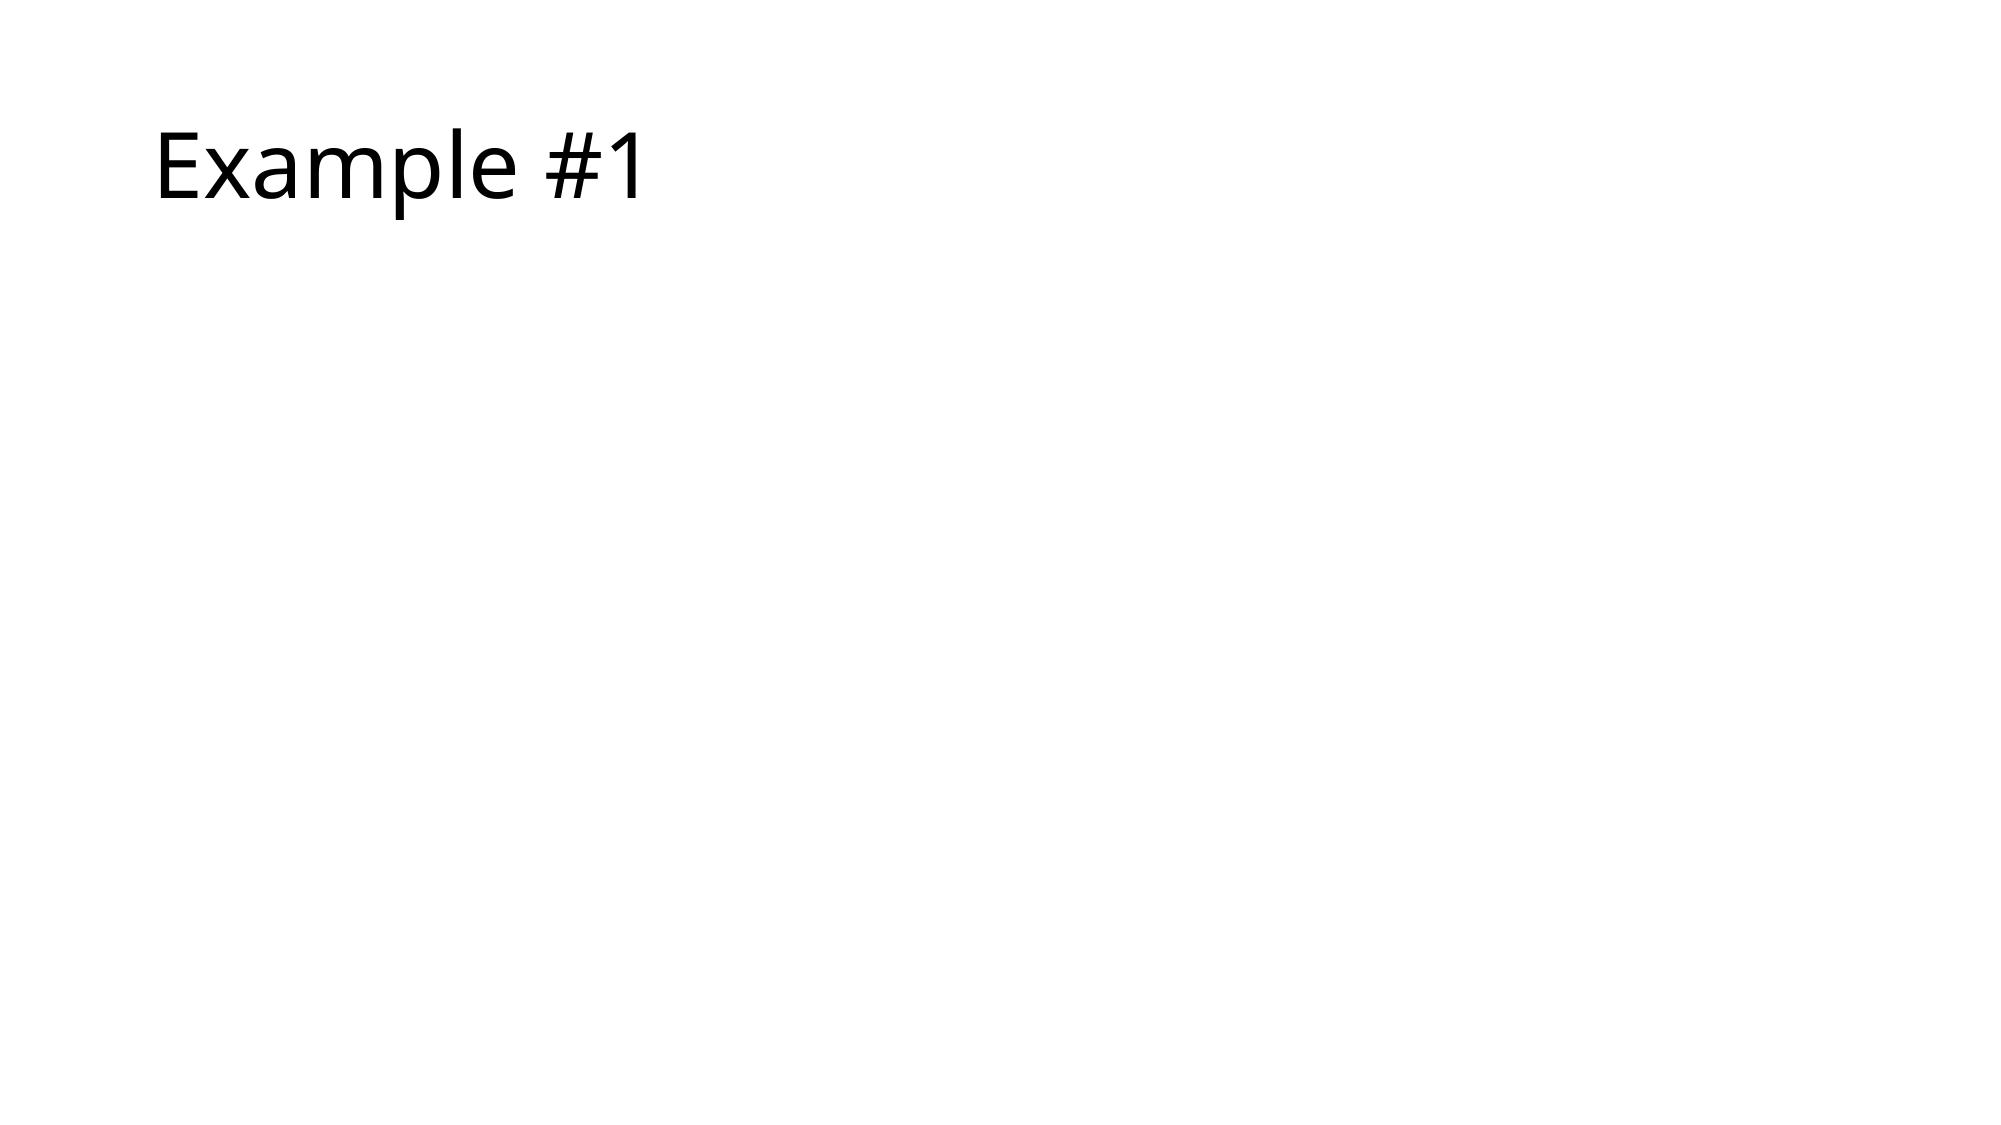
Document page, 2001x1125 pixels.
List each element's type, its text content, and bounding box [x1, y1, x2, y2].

title Example #1 [137, 59, 1863, 278]
